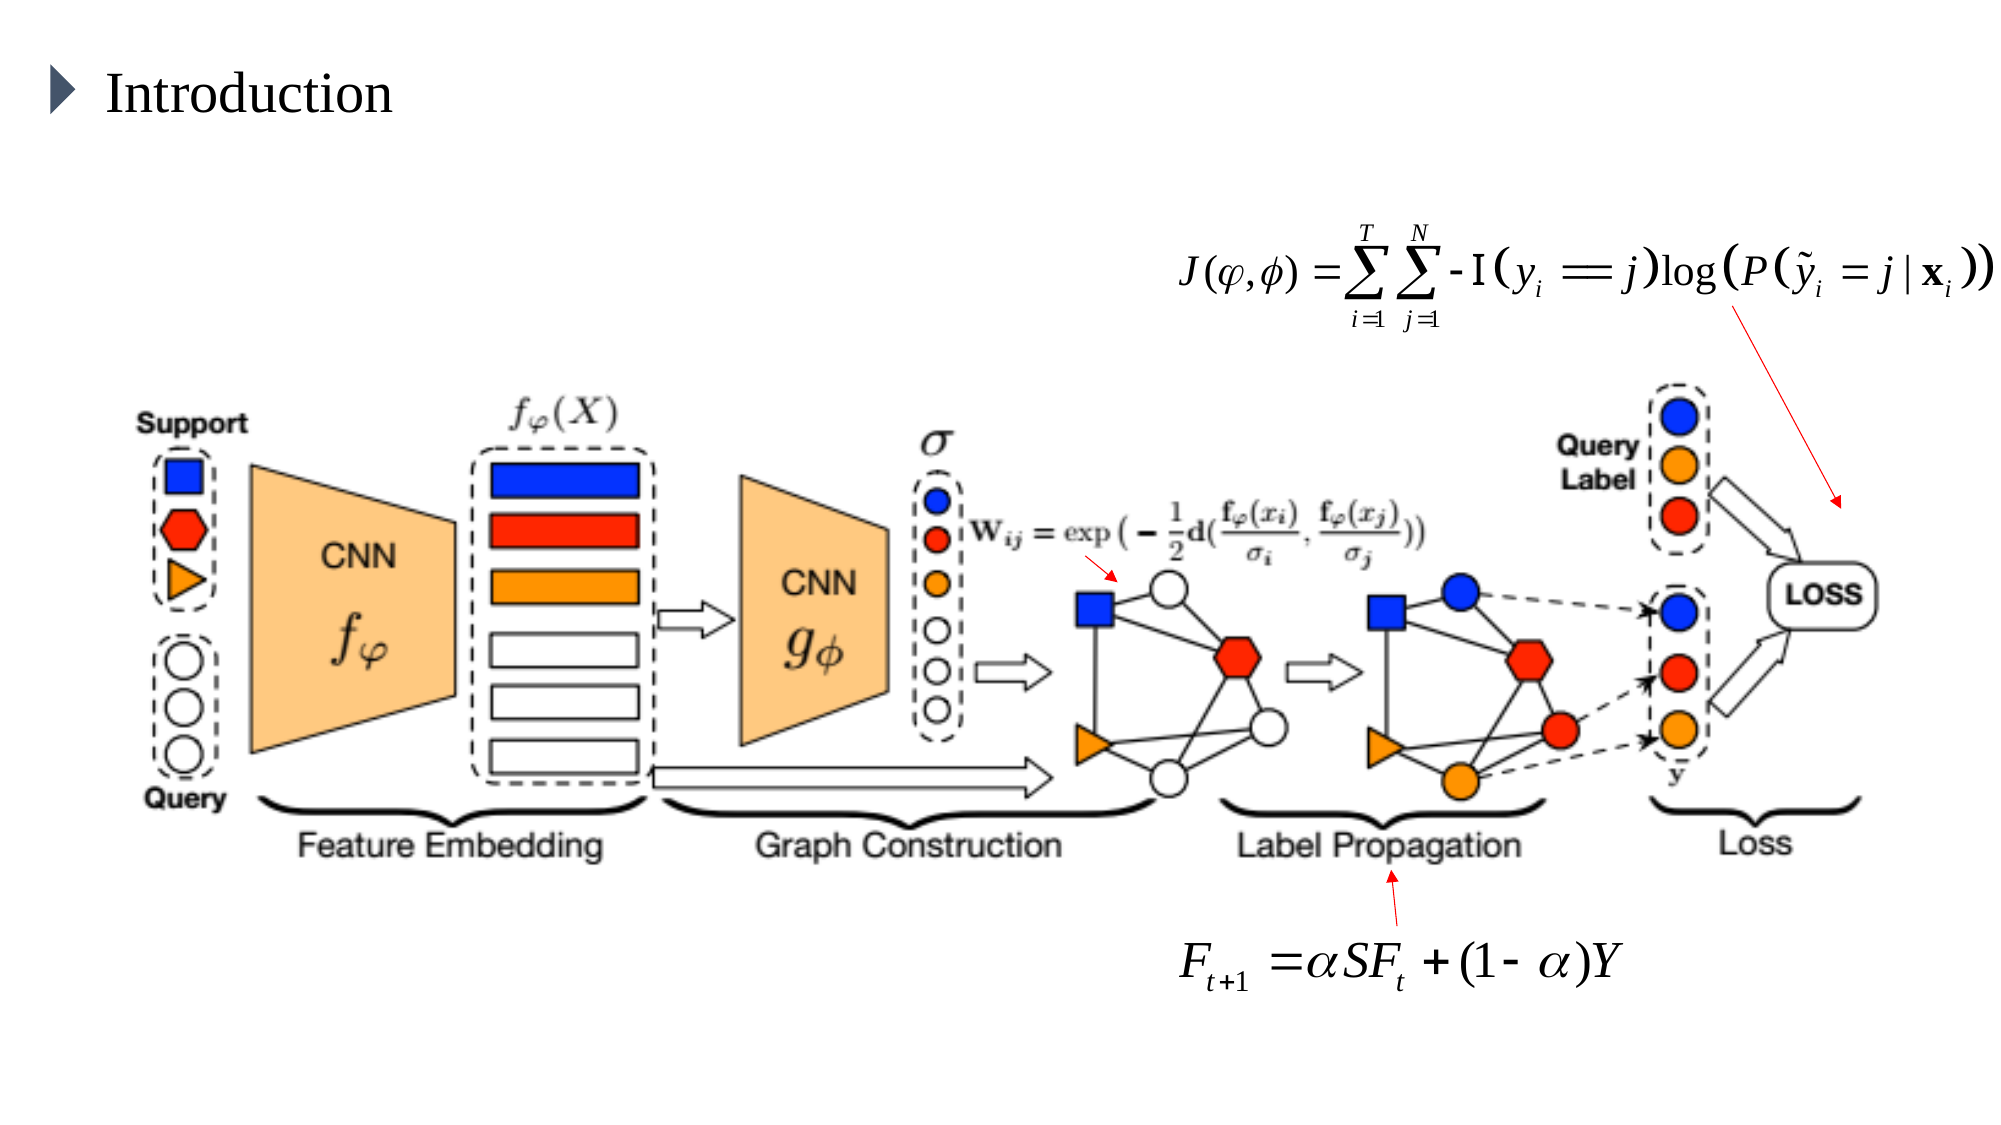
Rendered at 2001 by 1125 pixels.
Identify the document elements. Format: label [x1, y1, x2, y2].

text_box [1085, 555, 1118, 583]
picture [129, 370, 1892, 870]
text_box [1391, 869, 1397, 927]
text_box [1168, 211, 2000, 343]
text_box [50, 46, 411, 133]
text_box [1168, 926, 1636, 1004]
text_box [1732, 305, 1842, 509]
